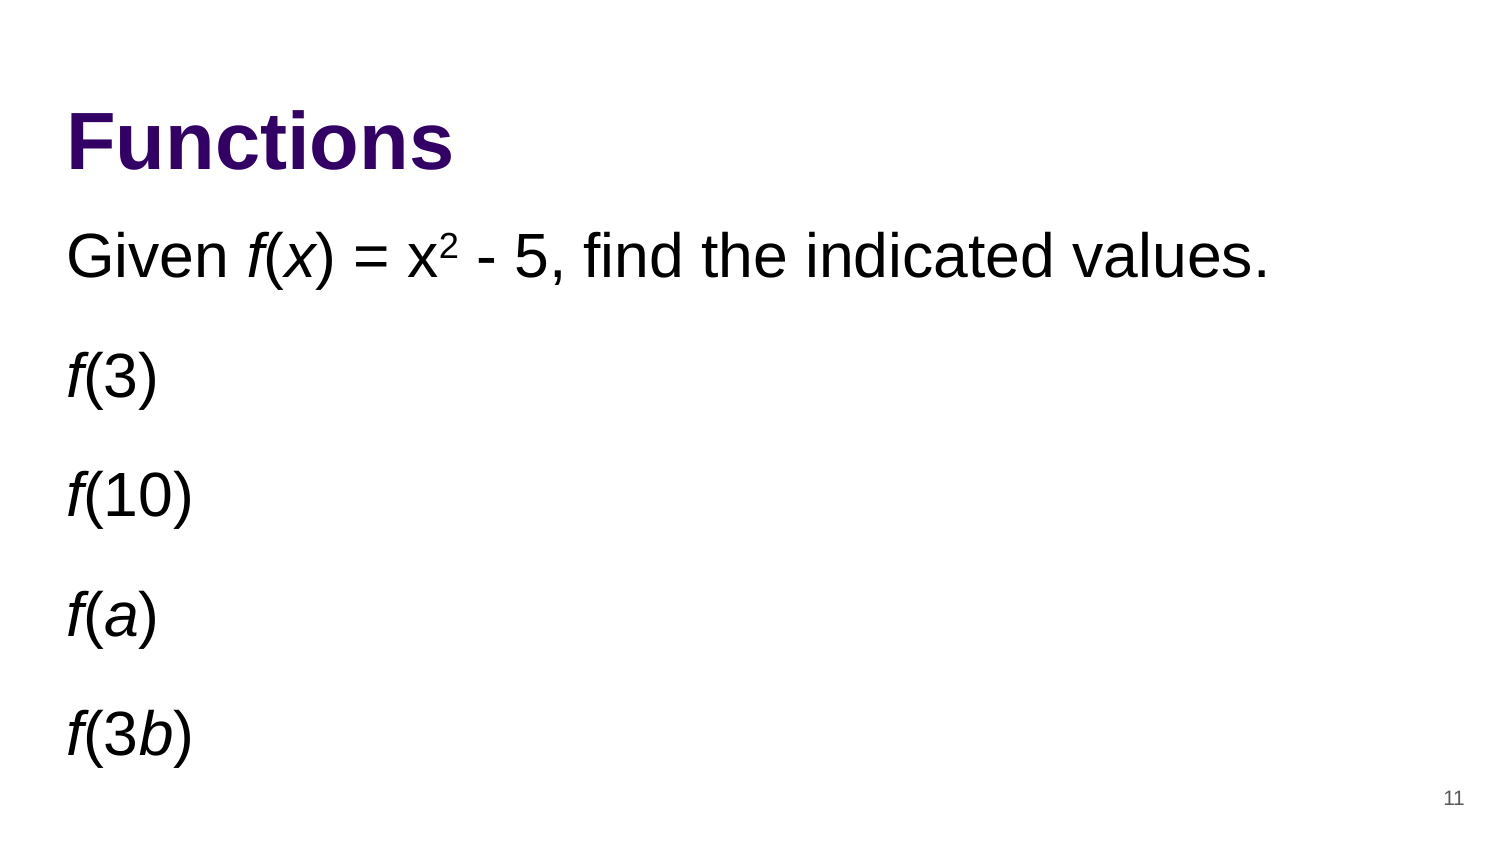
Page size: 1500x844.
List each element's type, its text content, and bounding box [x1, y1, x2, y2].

slide_number ‹#› [1389, 764, 1480, 830]
title Functions [51, 72, 1449, 167]
list Given f(x) = x2 - 5, find the indicated values. f(3) f(10) f(a) f(3b) [51, 189, 1449, 750]
